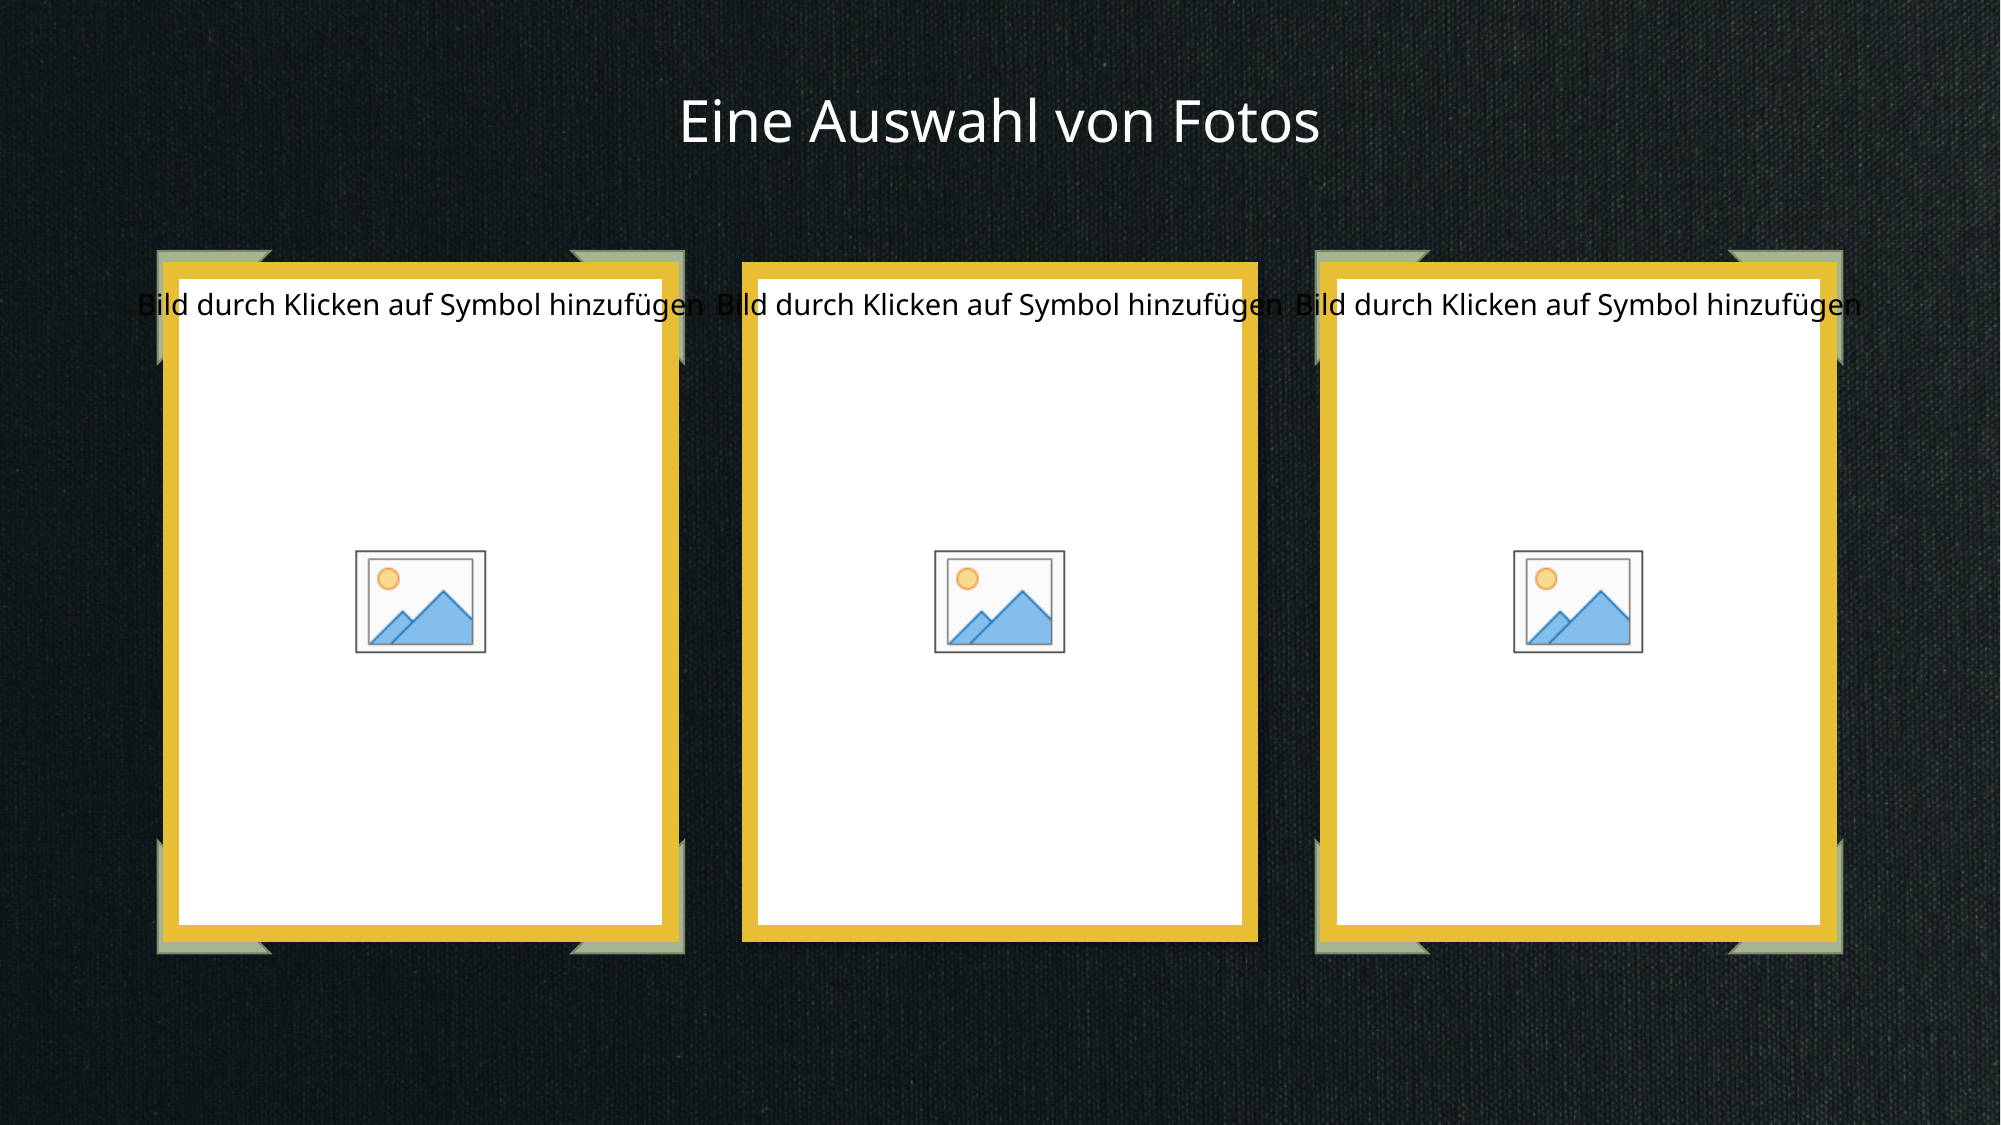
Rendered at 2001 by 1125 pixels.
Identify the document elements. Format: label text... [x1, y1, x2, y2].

picture [0, 0, 2001, 1125]
title Eine Auswahl von Fotos [137, 72, 1863, 175]
